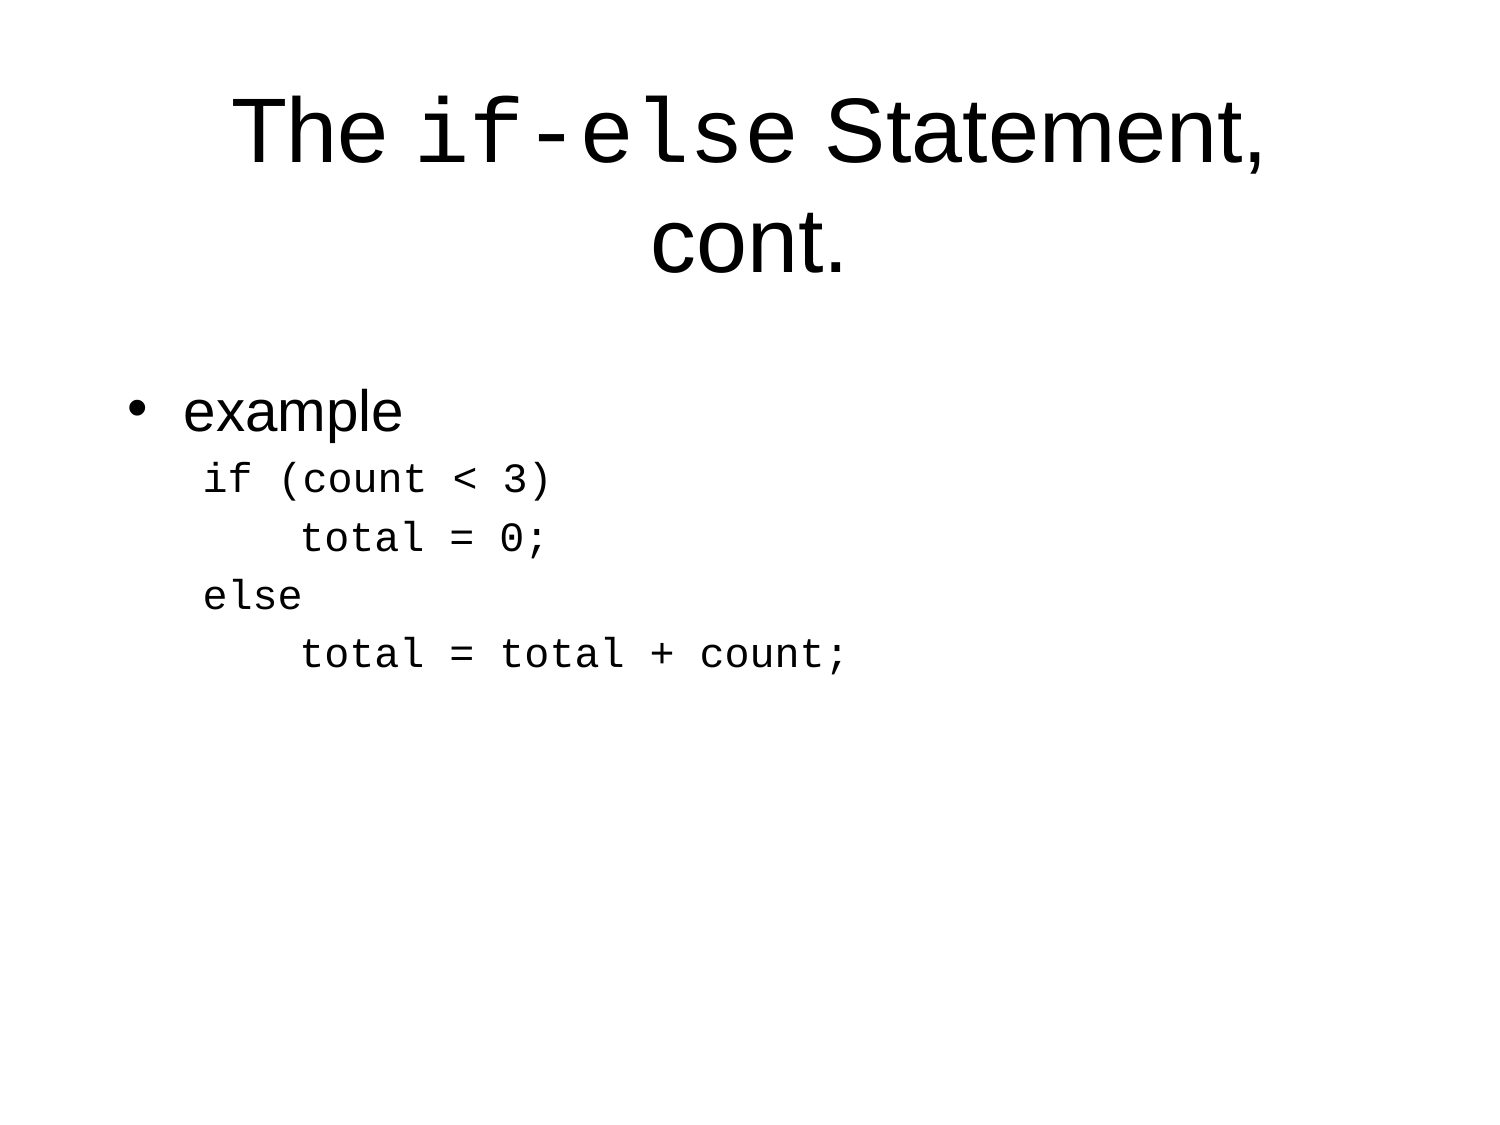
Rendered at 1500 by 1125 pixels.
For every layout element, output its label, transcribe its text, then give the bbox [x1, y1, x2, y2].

list example if (count < 3) total = 0; else total = total + count; [112, 365, 1388, 1019]
title The if-else Statement, cont. [112, 63, 1388, 299]
